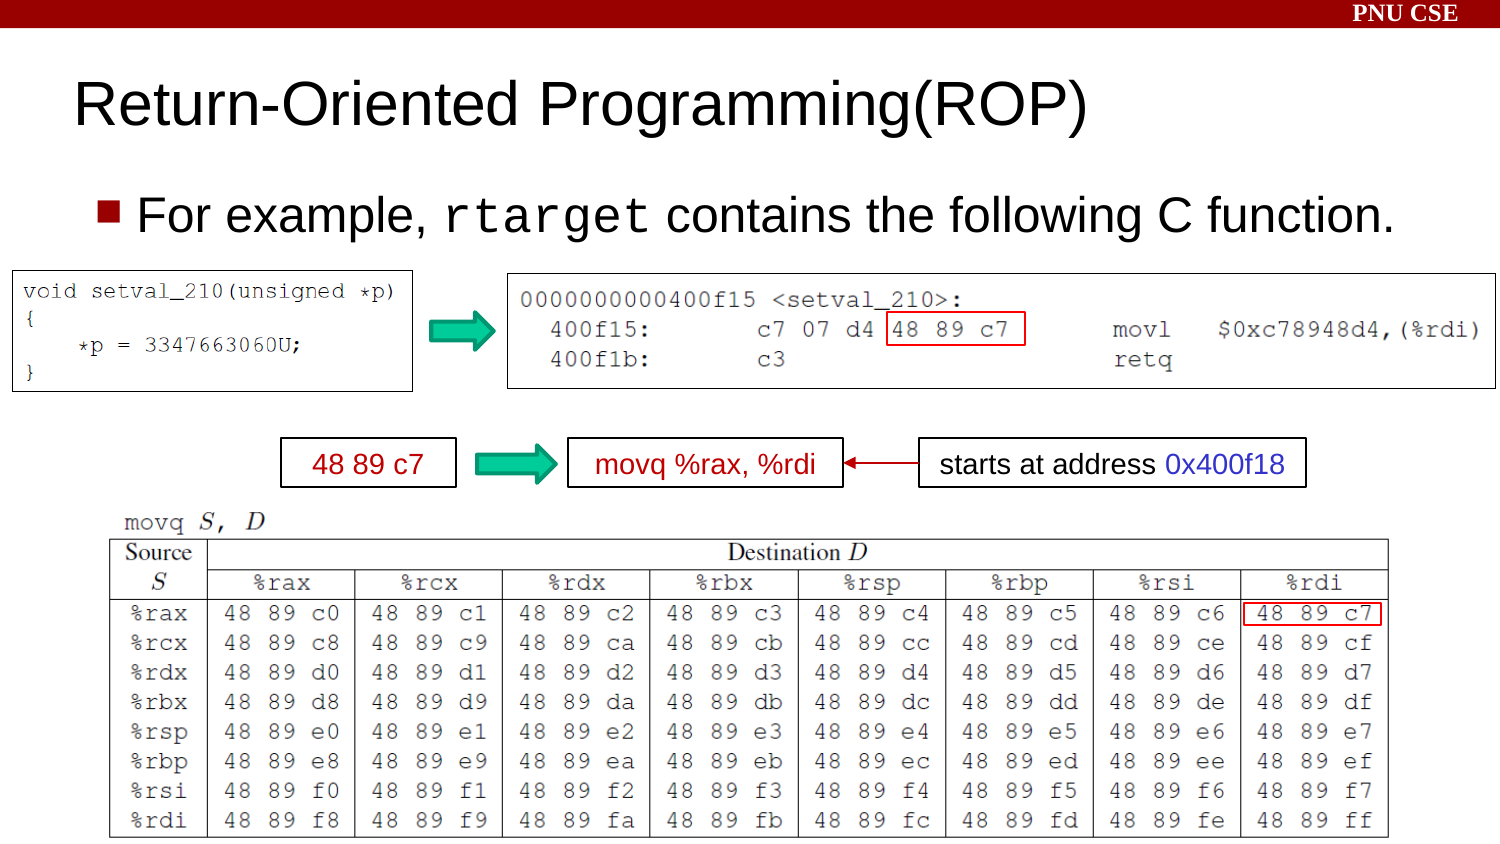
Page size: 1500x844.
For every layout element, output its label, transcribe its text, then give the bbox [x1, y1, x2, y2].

title Return-Oriented Programming(ROP) [58, 53, 1304, 148]
text_box [475, 443, 558, 485]
picture [507, 272, 1496, 389]
picture [12, 270, 413, 392]
picture [97, 504, 1403, 838]
text_box movq %rax, %rdi [566, 436, 845, 489]
text_box starts at address 0x400f18 [917, 436, 1308, 489]
text_box 48 89 c7 [279, 436, 458, 489]
list For example, rtarget contains the following C function. [65, 167, 1488, 780]
text_box [429, 310, 496, 352]
